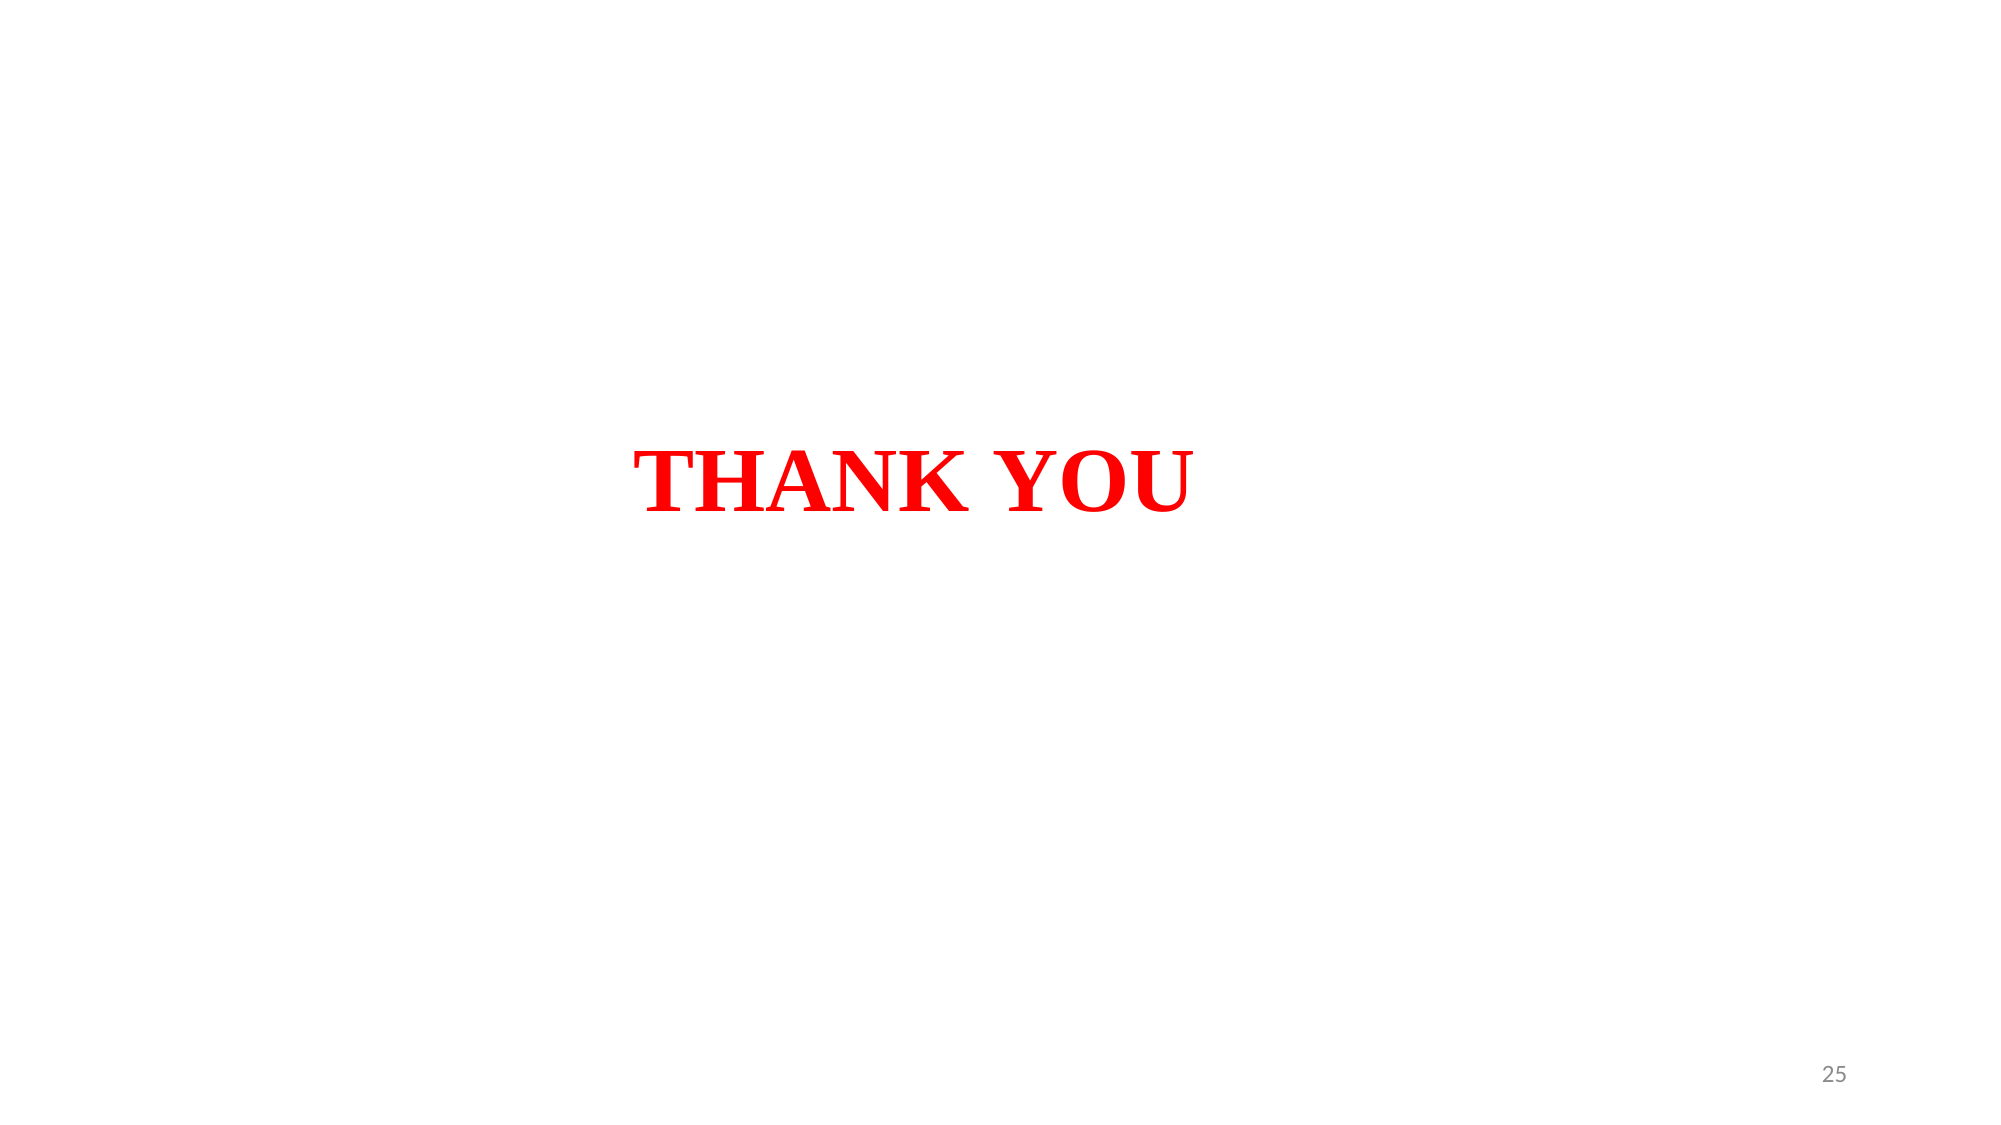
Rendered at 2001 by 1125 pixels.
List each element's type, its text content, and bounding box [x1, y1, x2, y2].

list THANK YOU [181, 425, 1649, 671]
slide_number 25 [1412, 1042, 1863, 1103]
